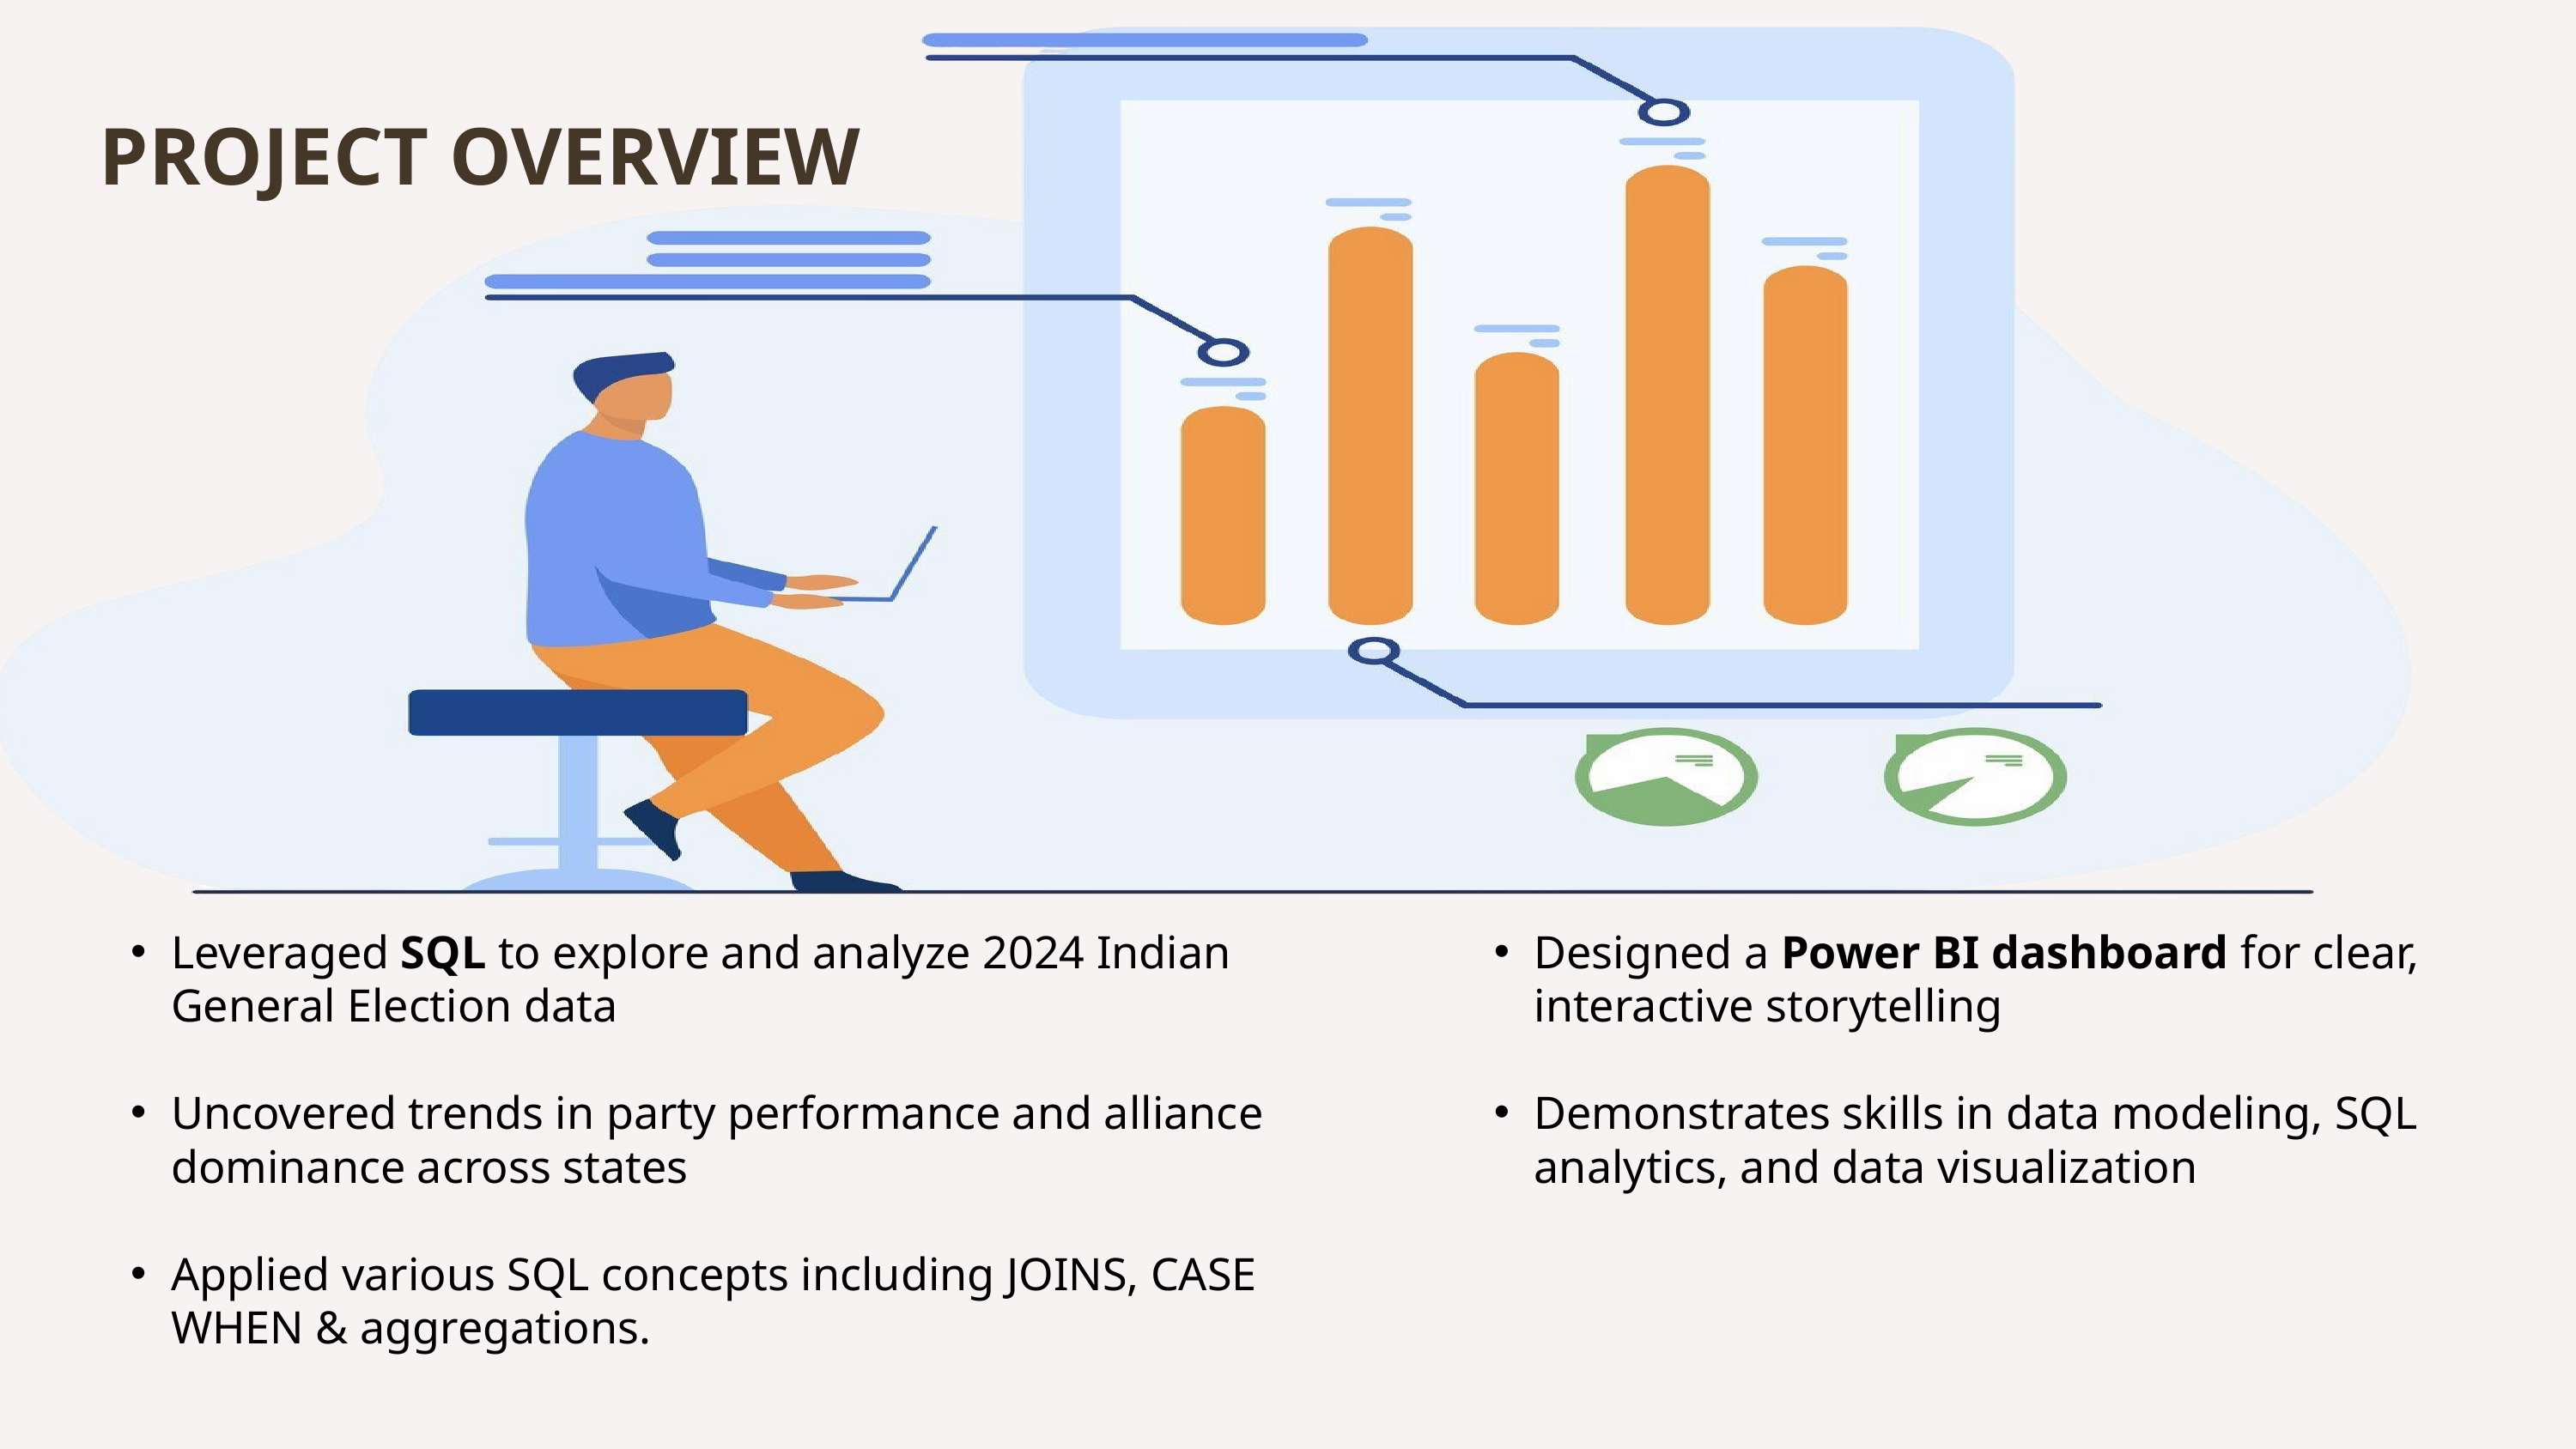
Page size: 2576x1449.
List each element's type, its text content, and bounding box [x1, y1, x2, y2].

text_box Leveraged SQL to explore and analyze 2024 Indian General Election data Uncovered trends in party performance and alliance dominance across states Applied various SQL concepts including JOINS, CASE WHEN & aggregations. [118, 1033, 1288, 1449]
text_box Designed a Power BI dashboard for clear, interactive storytelling Demonstrates skills in data modeling, SQL analytics, and data visualization [1481, 1033, 2533, 1198]
picture [0, 0, 2576, 1023]
